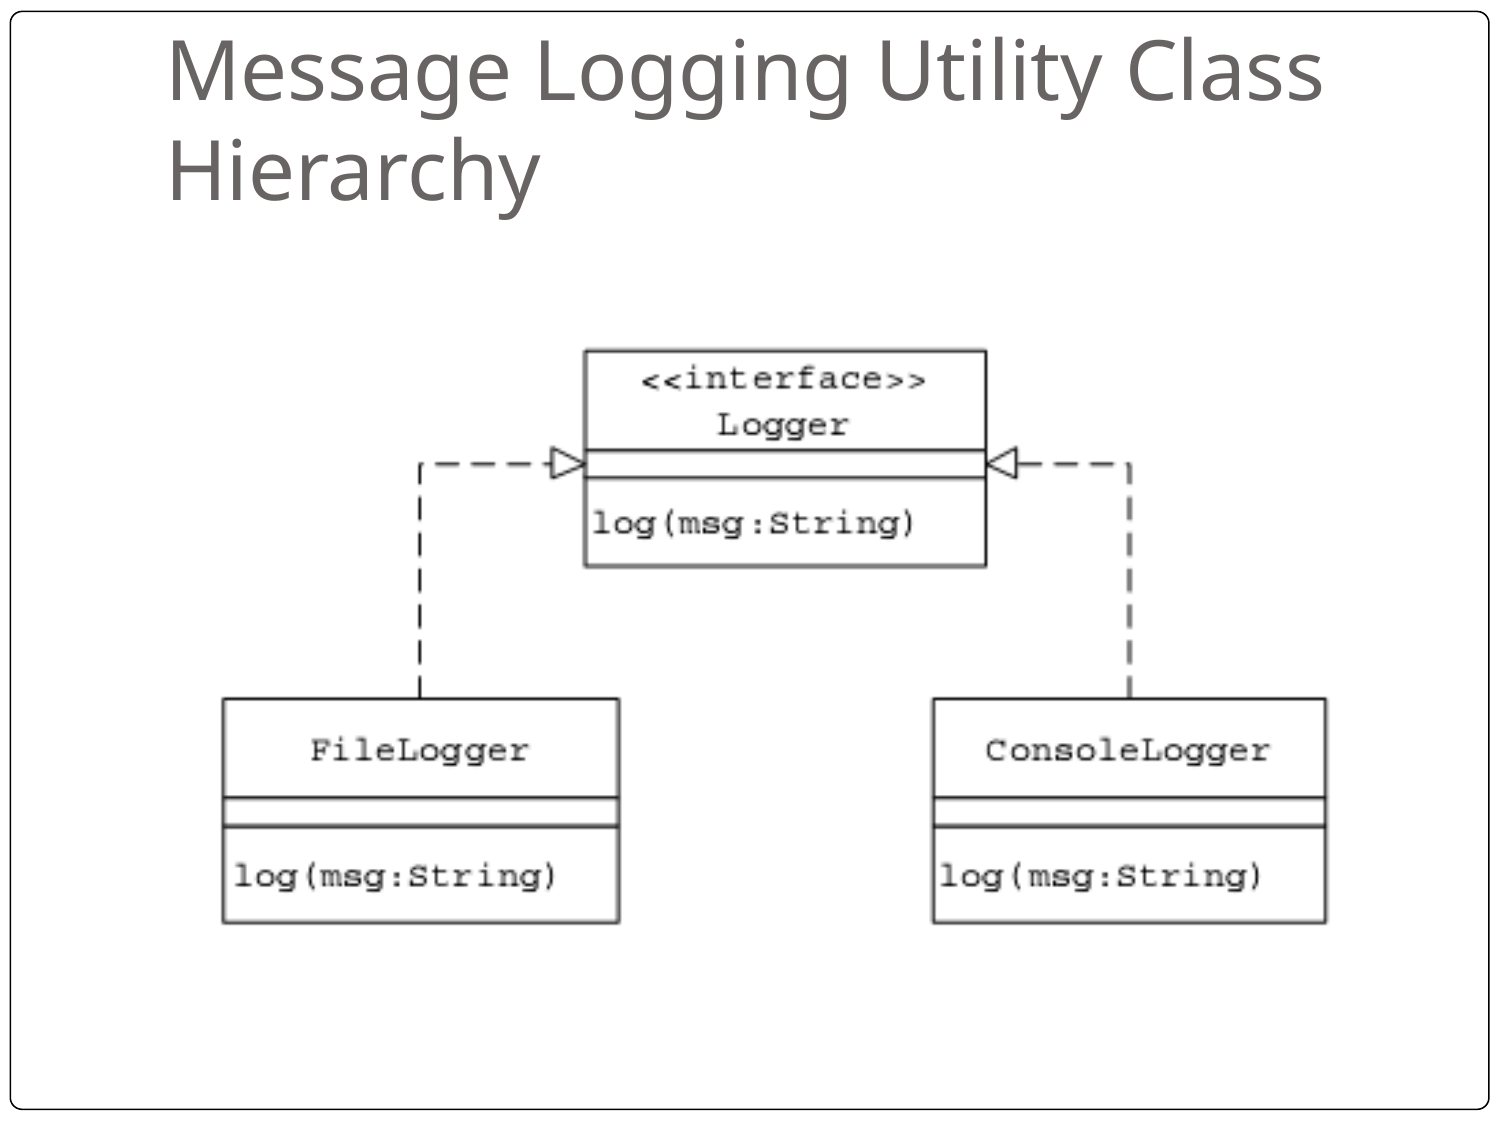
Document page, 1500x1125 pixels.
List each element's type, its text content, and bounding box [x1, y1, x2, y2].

title Message Logging Utility Class Hierarchy [150, 45, 1425, 233]
picture [20, 298, 1476, 951]
